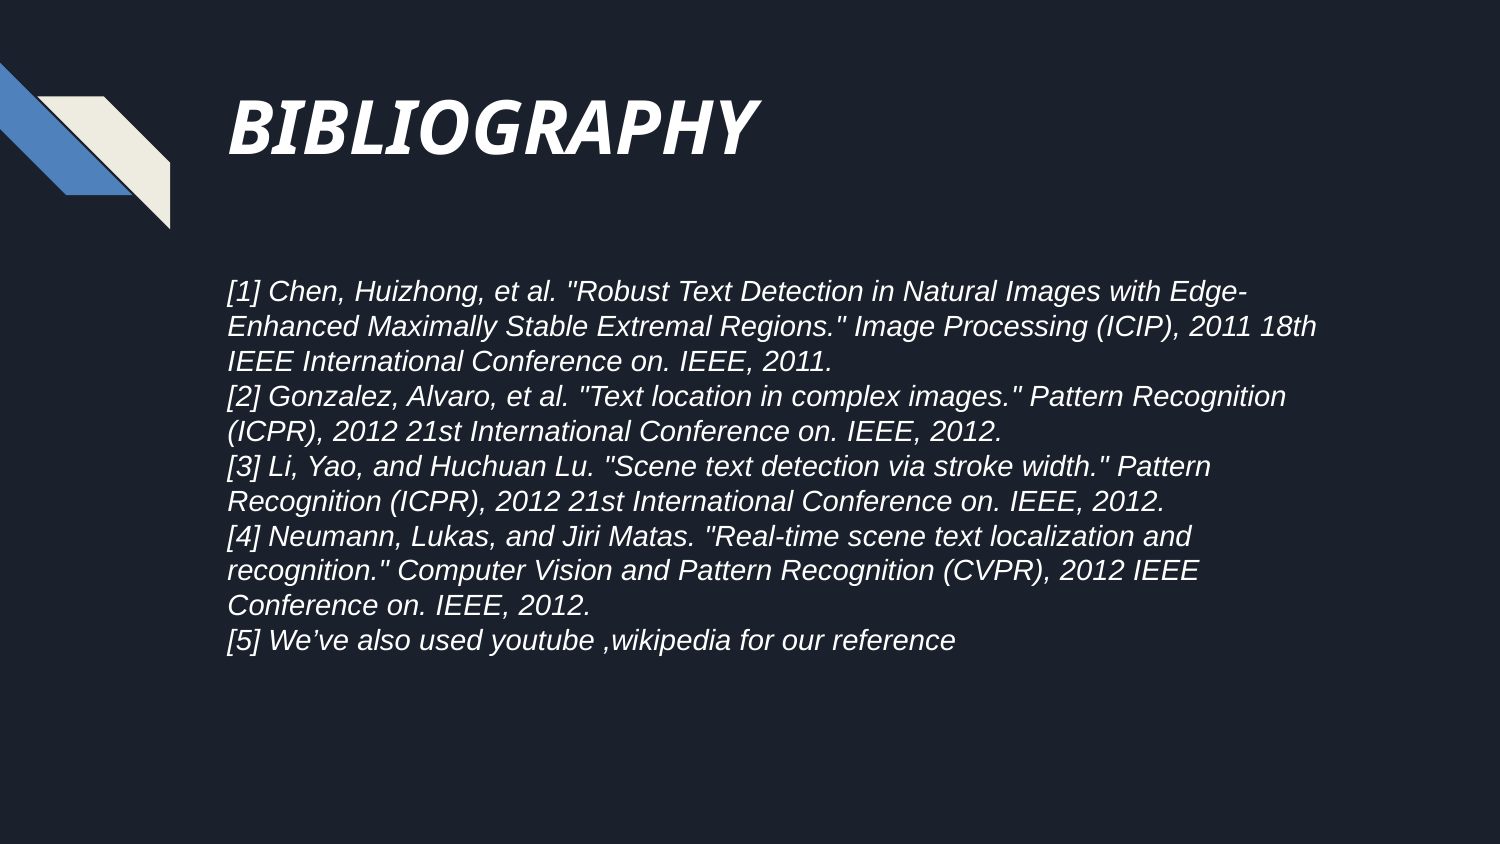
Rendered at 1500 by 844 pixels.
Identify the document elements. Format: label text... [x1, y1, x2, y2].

text_box BIBLIOGRAPHY [212, 64, 1368, 215]
text_box [1] Chen, Huizhong, et al. "Robust Text Detection in Natural Images with Edge-Enhanced Maximally Stable Extremal Regions." Image Processing (ICIP), 2011 18th IEEE International Conference on. IEEE, 2011. [2] Gonzalez, Alvaro, et al. "Text location in complex images." Pattern Recognition (ICPR), 2012 21st International Conference on. IEEE, 2012. [3] Li, Yao, and Huchuan Lu. "Scene text detection via stroke width." Pattern Recognition (ICPR), 2012 21st International Conference on. IEEE, 2012. [4] Neumann, Lukas, and Jiri Matas. "Real-time scene text localization and recognition." Computer Vision and Pattern Recognition (CVPR), 2012 IEEE Conference on. IEEE, 2012. [5] We’ve also used youtube ,wikipedia for our reference [212, 257, 1368, 735]
